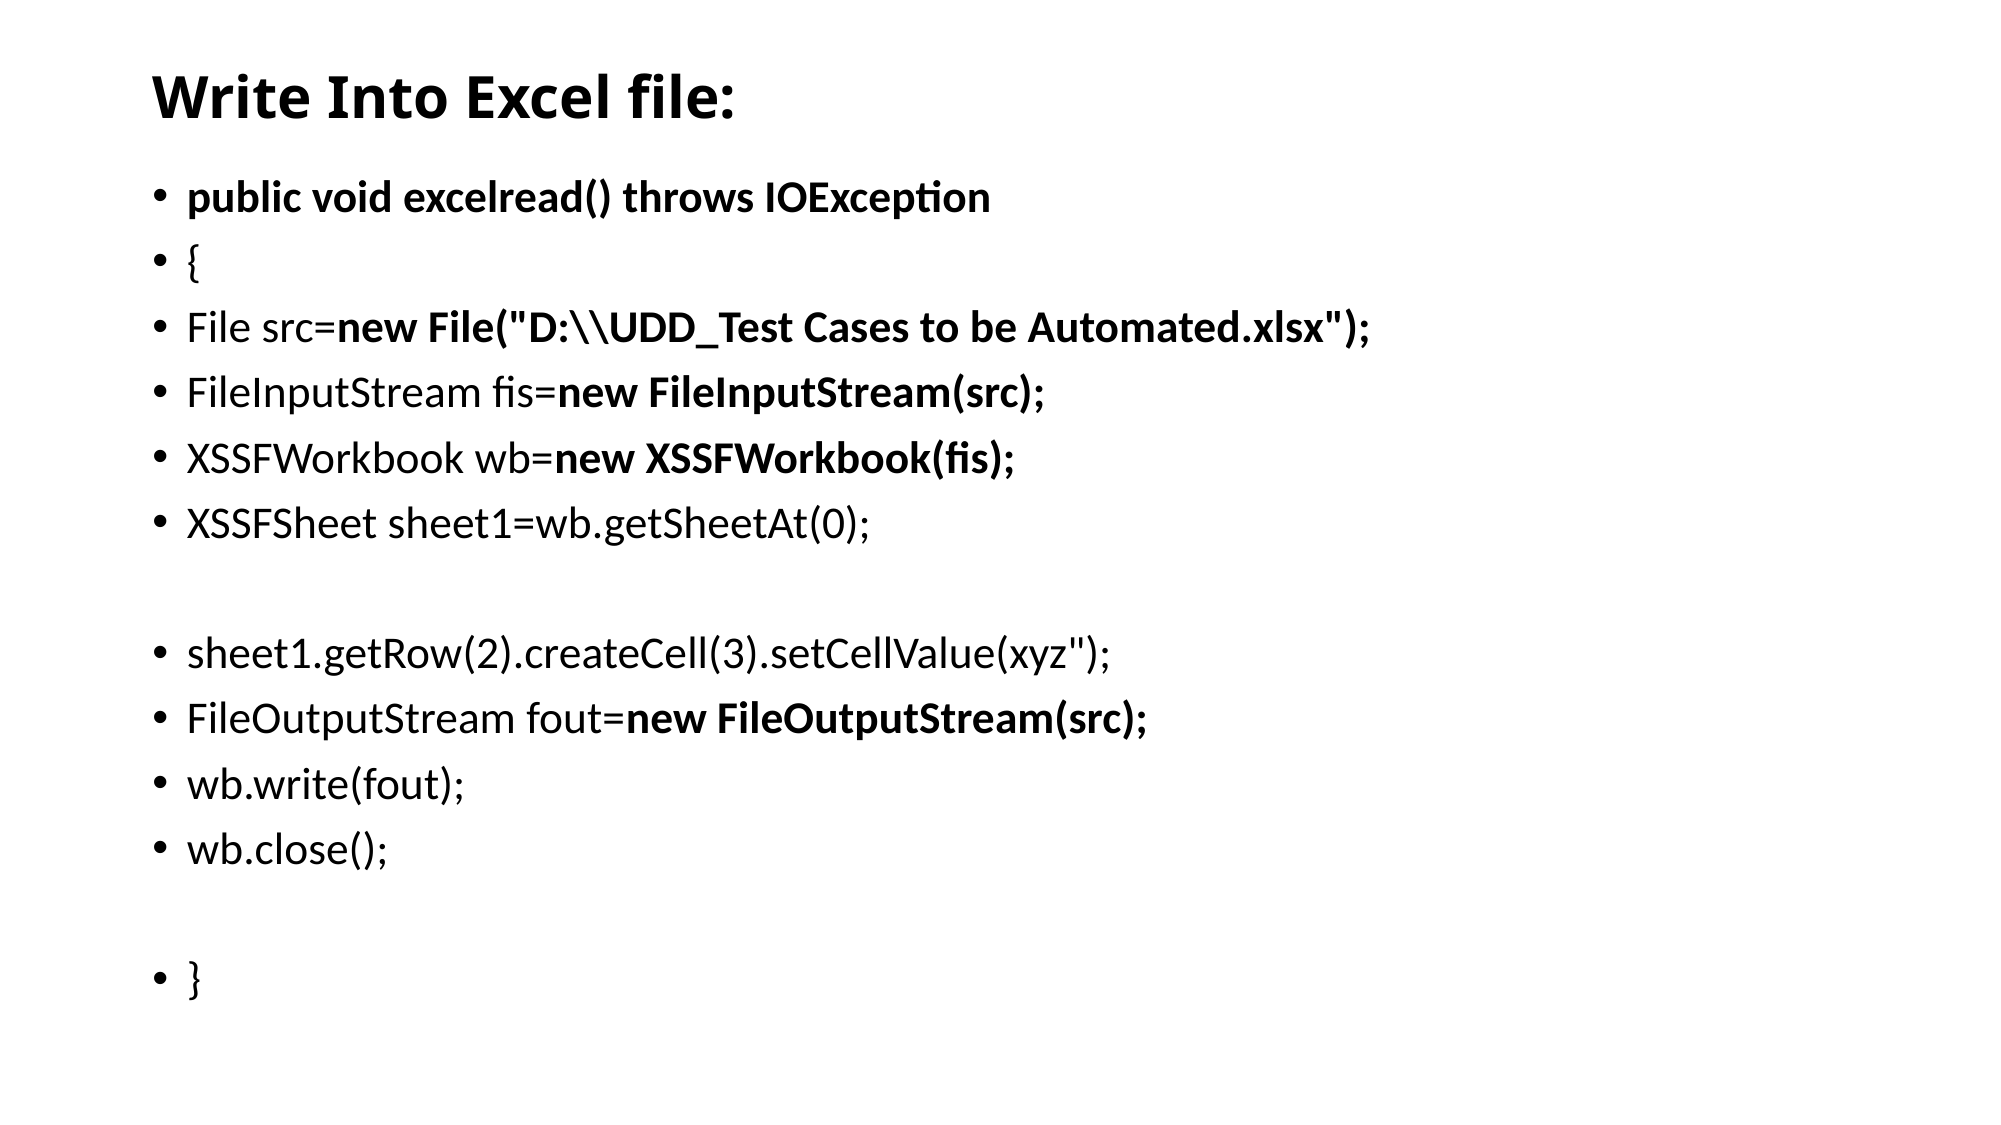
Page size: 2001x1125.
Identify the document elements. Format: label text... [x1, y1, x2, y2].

title Write Into Excel file: [137, 59, 1863, 139]
list public void excelread() throws IOException { File src=new File("D:\\UDD_Test Cases to be Automated.xlsx"); FileInputStream fis=new FileInputStream(src); XSSFWorkbook wb=new XSSFWorkbook(fis); XSSFSheet sheet1=wb.getSheetAt(0); sheet1.getRow(2).createCell(3).setCellValue(xyz"); FileOutputStream fout=new FileOutputStream(src); wb.write(fout); wb.close(); } [137, 165, 1863, 1014]
